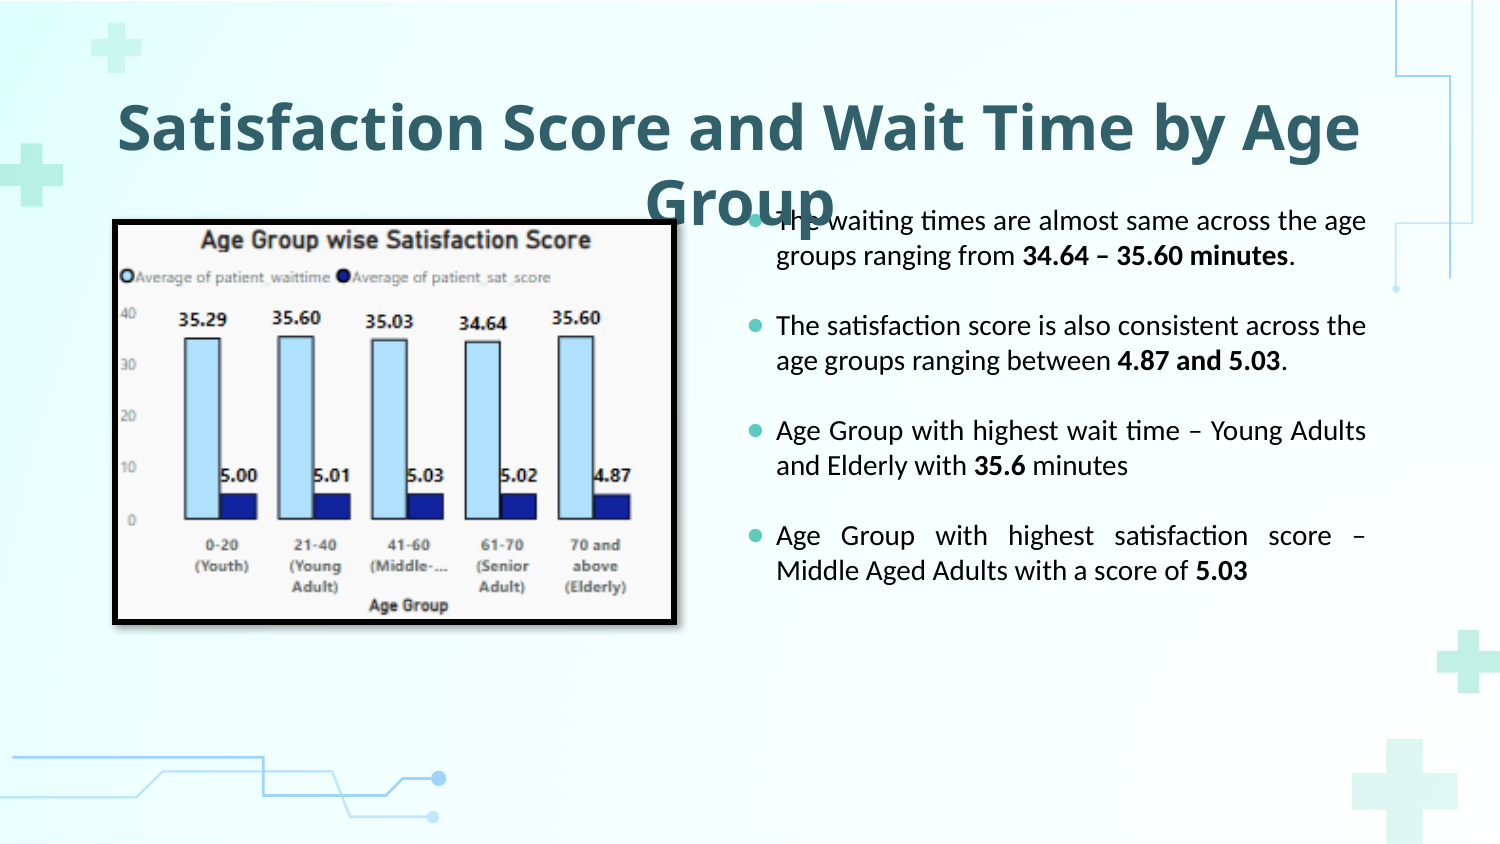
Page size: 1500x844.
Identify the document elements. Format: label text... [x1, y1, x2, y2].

picture [117, 224, 672, 620]
subtitle The waiting times are almost same across the age groups ranging from 34.64 – 35.60 minutes. The satisfaction score is also consistent across the age groups ranging between 4.87 and 5.03. Age Group with highest wait time – Young Adults and Elderly with 35.6 minutes Age Group with highest satisfaction score – Middle Aged Adults with a score of 5.03 [732, 186, 1382, 743]
title Satisfaction Score and Wait Time by Age Group [15, 72, 1465, 167]
